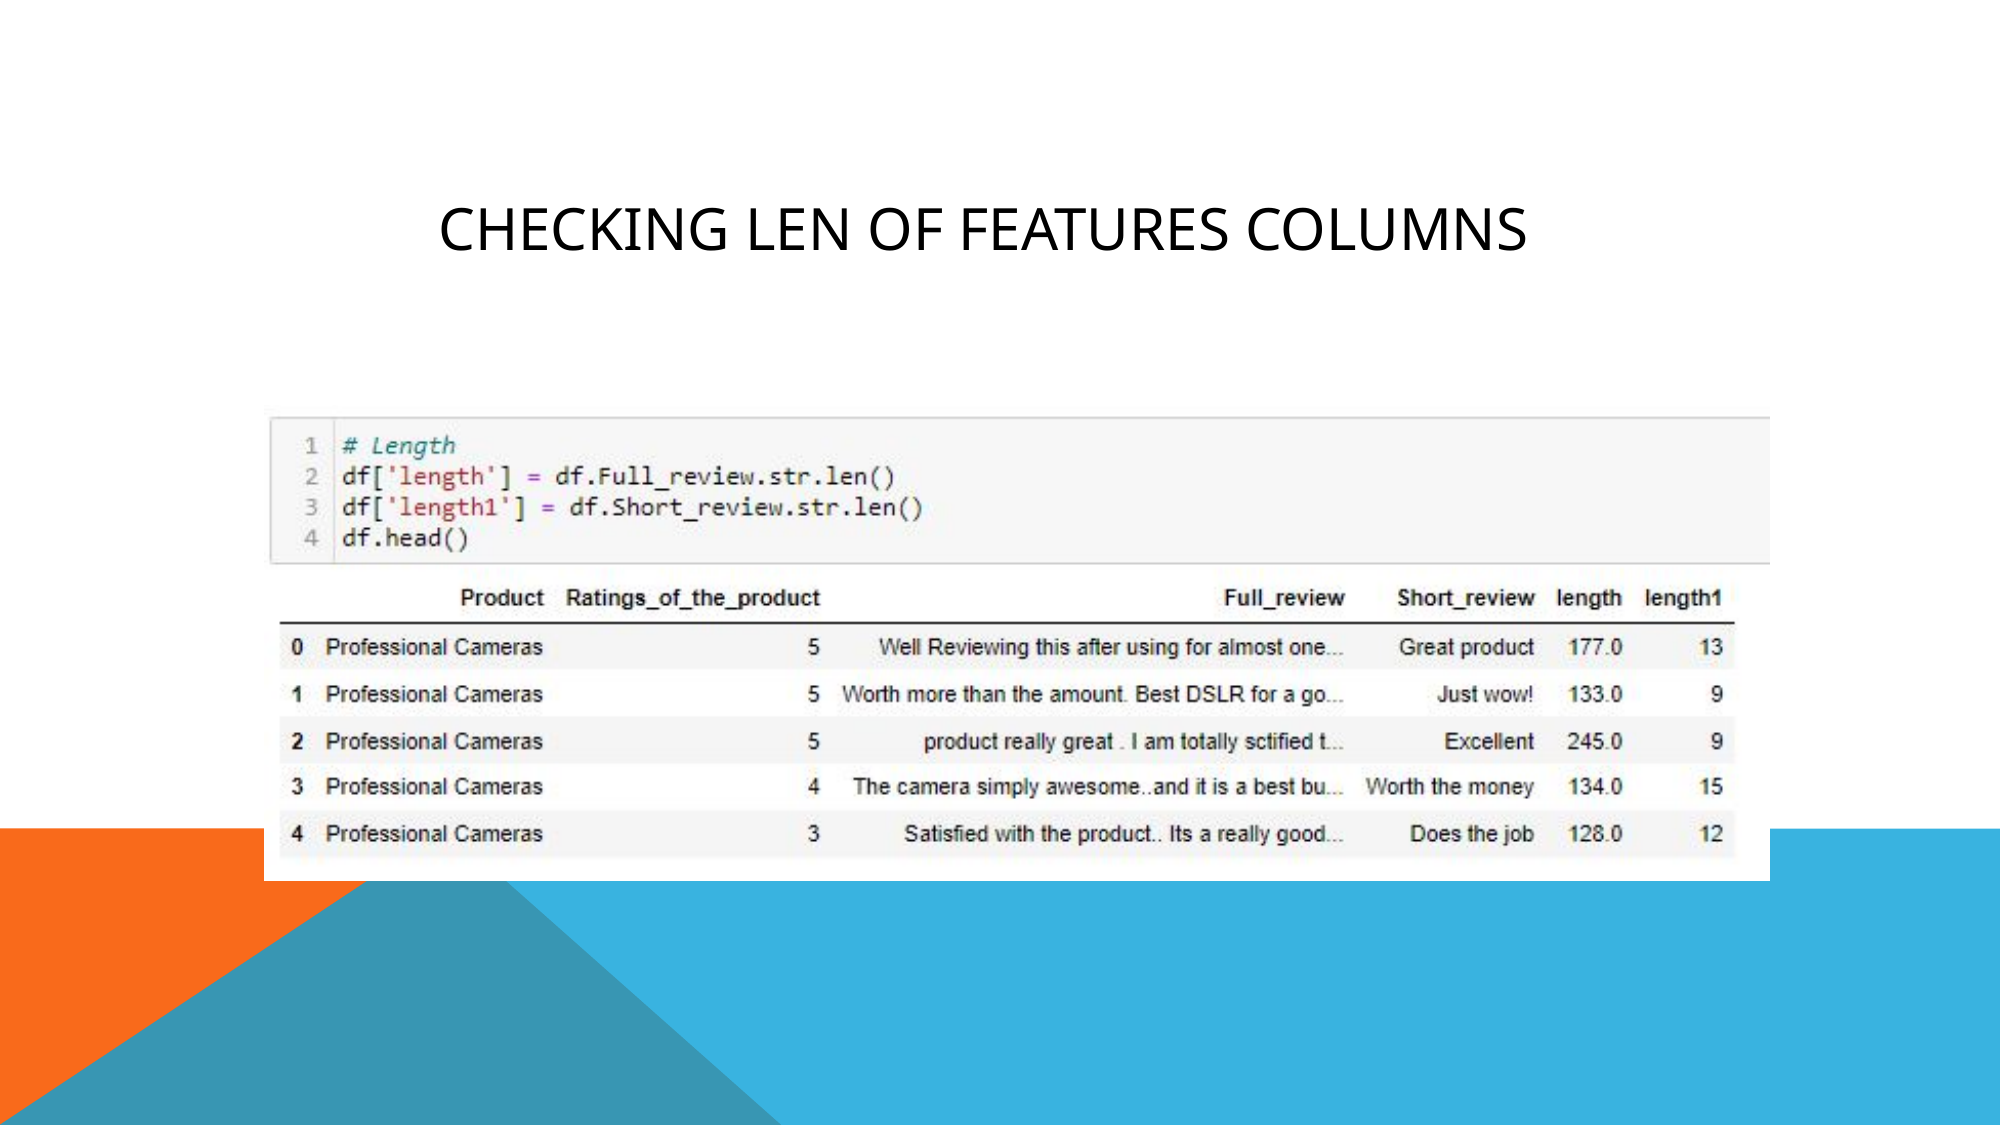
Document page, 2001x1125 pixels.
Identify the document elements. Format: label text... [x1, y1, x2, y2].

title Checking Len of Features Columns [83, 112, 1884, 342]
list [264, 405, 1770, 881]
